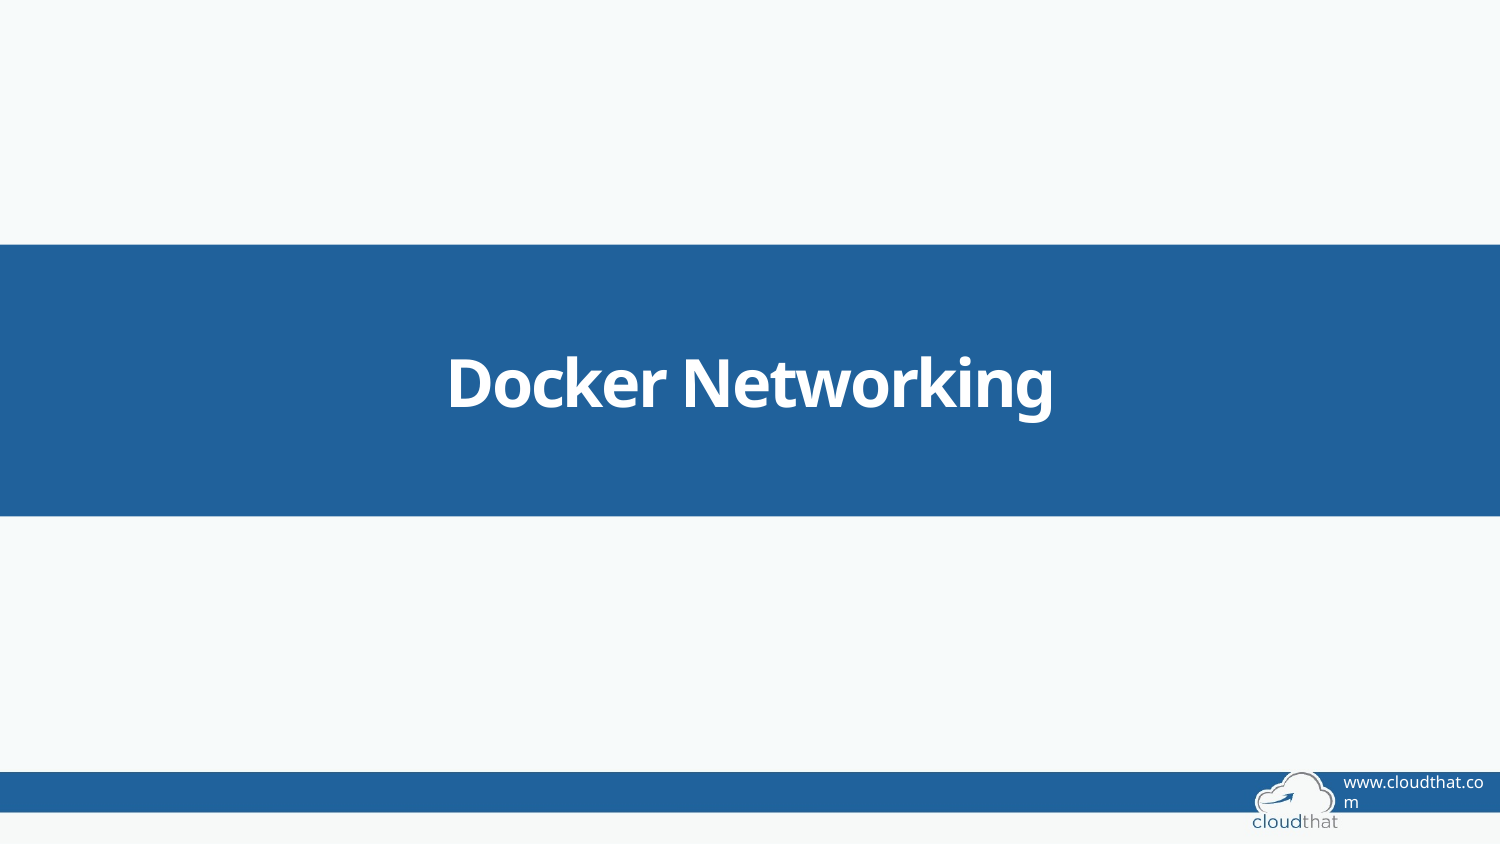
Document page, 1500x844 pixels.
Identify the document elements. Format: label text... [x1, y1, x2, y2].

title Docker Networking [37, 340, 1465, 421]
picture [0, 769, 1500, 843]
